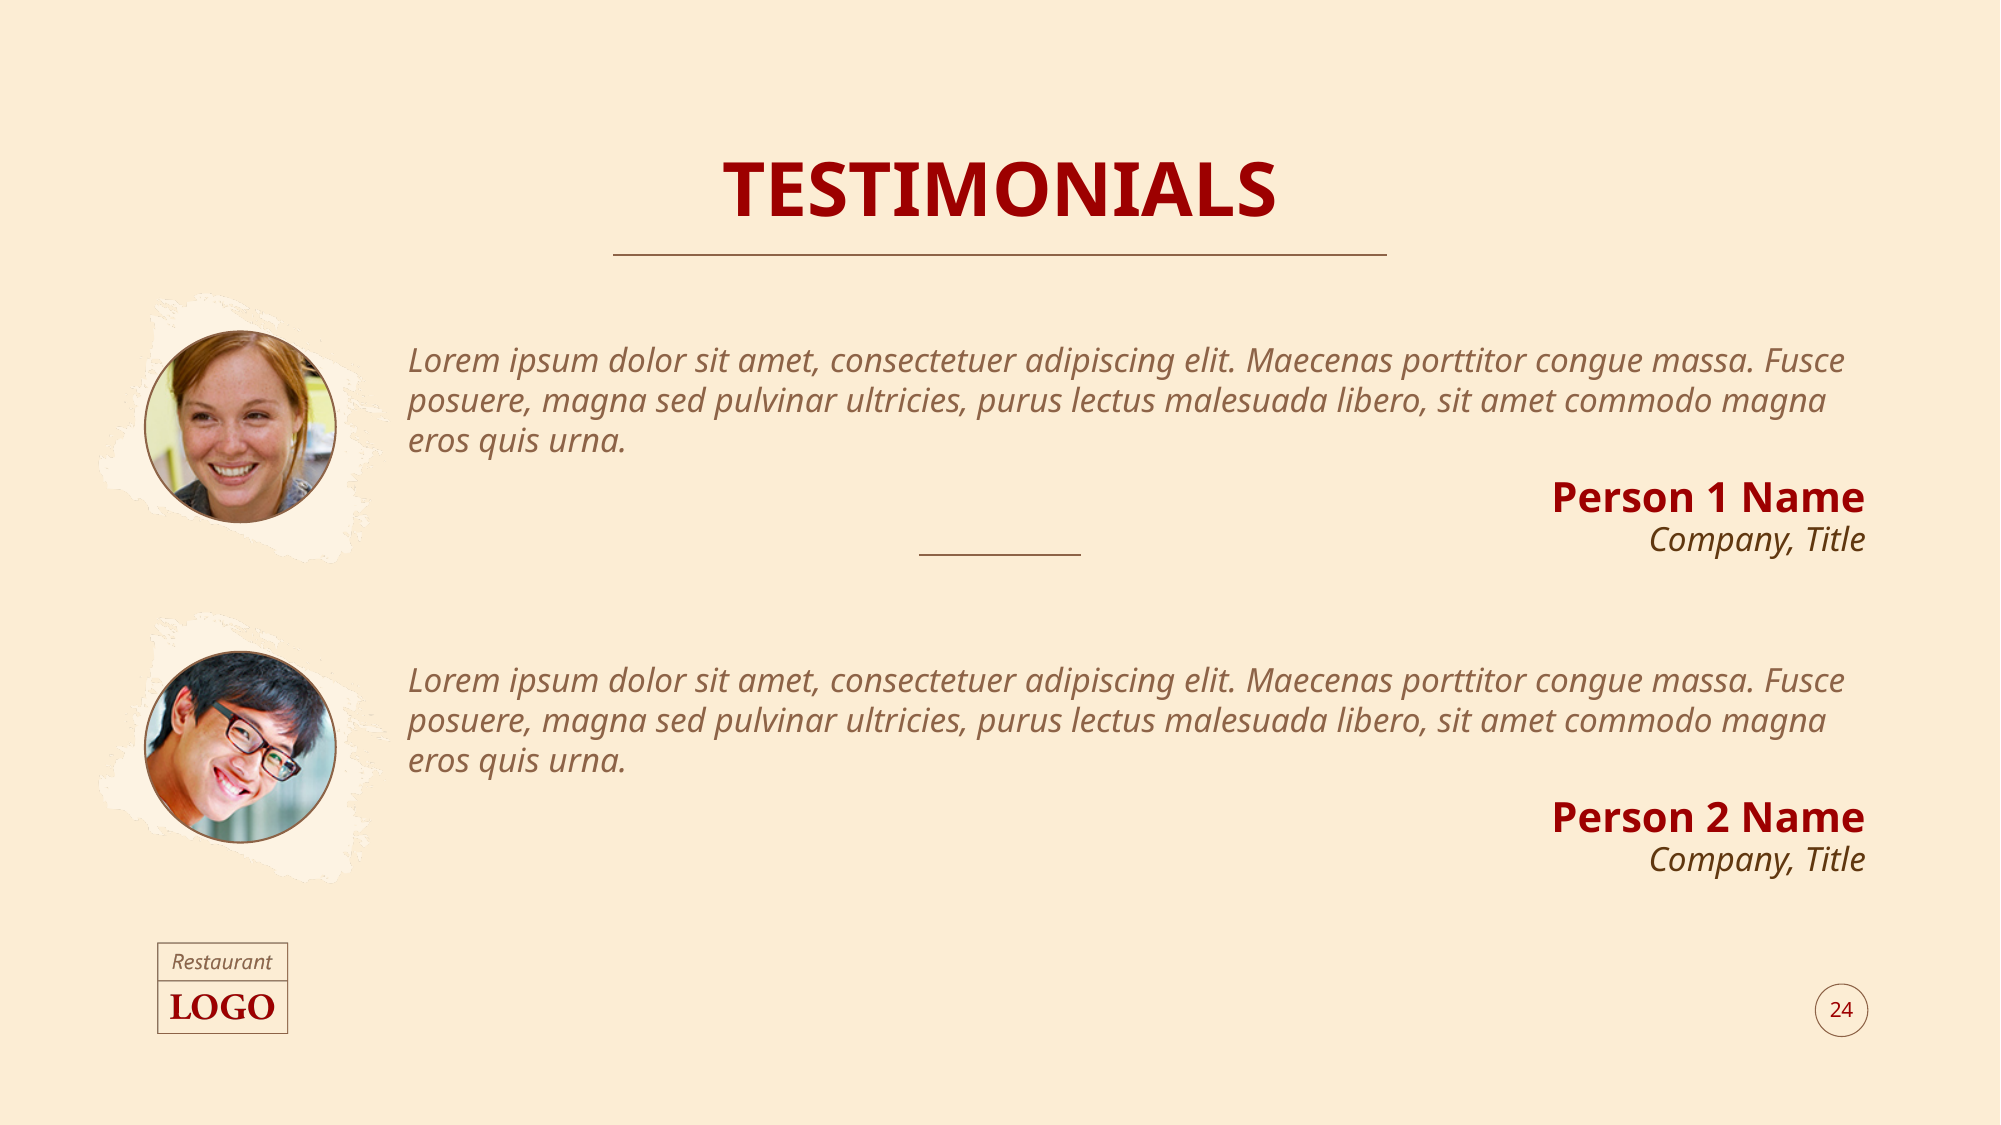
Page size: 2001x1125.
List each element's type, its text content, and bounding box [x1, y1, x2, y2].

list Person 2 Name [1460, 790, 1881, 836]
picture [144, 331, 336, 523]
picture [154, 940, 290, 1035]
title TESTIMONIALS [137, 124, 1863, 240]
list Person 1 Name [1460, 471, 1881, 517]
list Lorem ipsum dolor sit amet, consectetuer adipiscing elit. Maecenas porttitor congue massa. Fusce posuere, magna sed pulvinar ultricies, purus lectus malesuada libero, sit amet commodo magna eros quis urna. [392, 651, 1881, 796]
slide_number 24 [1811, 980, 1872, 1041]
picture [144, 651, 336, 843]
list Company, Title [1460, 517, 1881, 572]
list Company, Title [1460, 836, 1881, 891]
list Lorem ipsum dolor sit amet, consectetuer adipiscing elit. Maecenas porttitor congue massa. Fusce posuere, magna sed pulvinar ultricies, purus lectus malesuada libero, sit amet commodo magna eros quis urna. [392, 332, 1881, 477]
